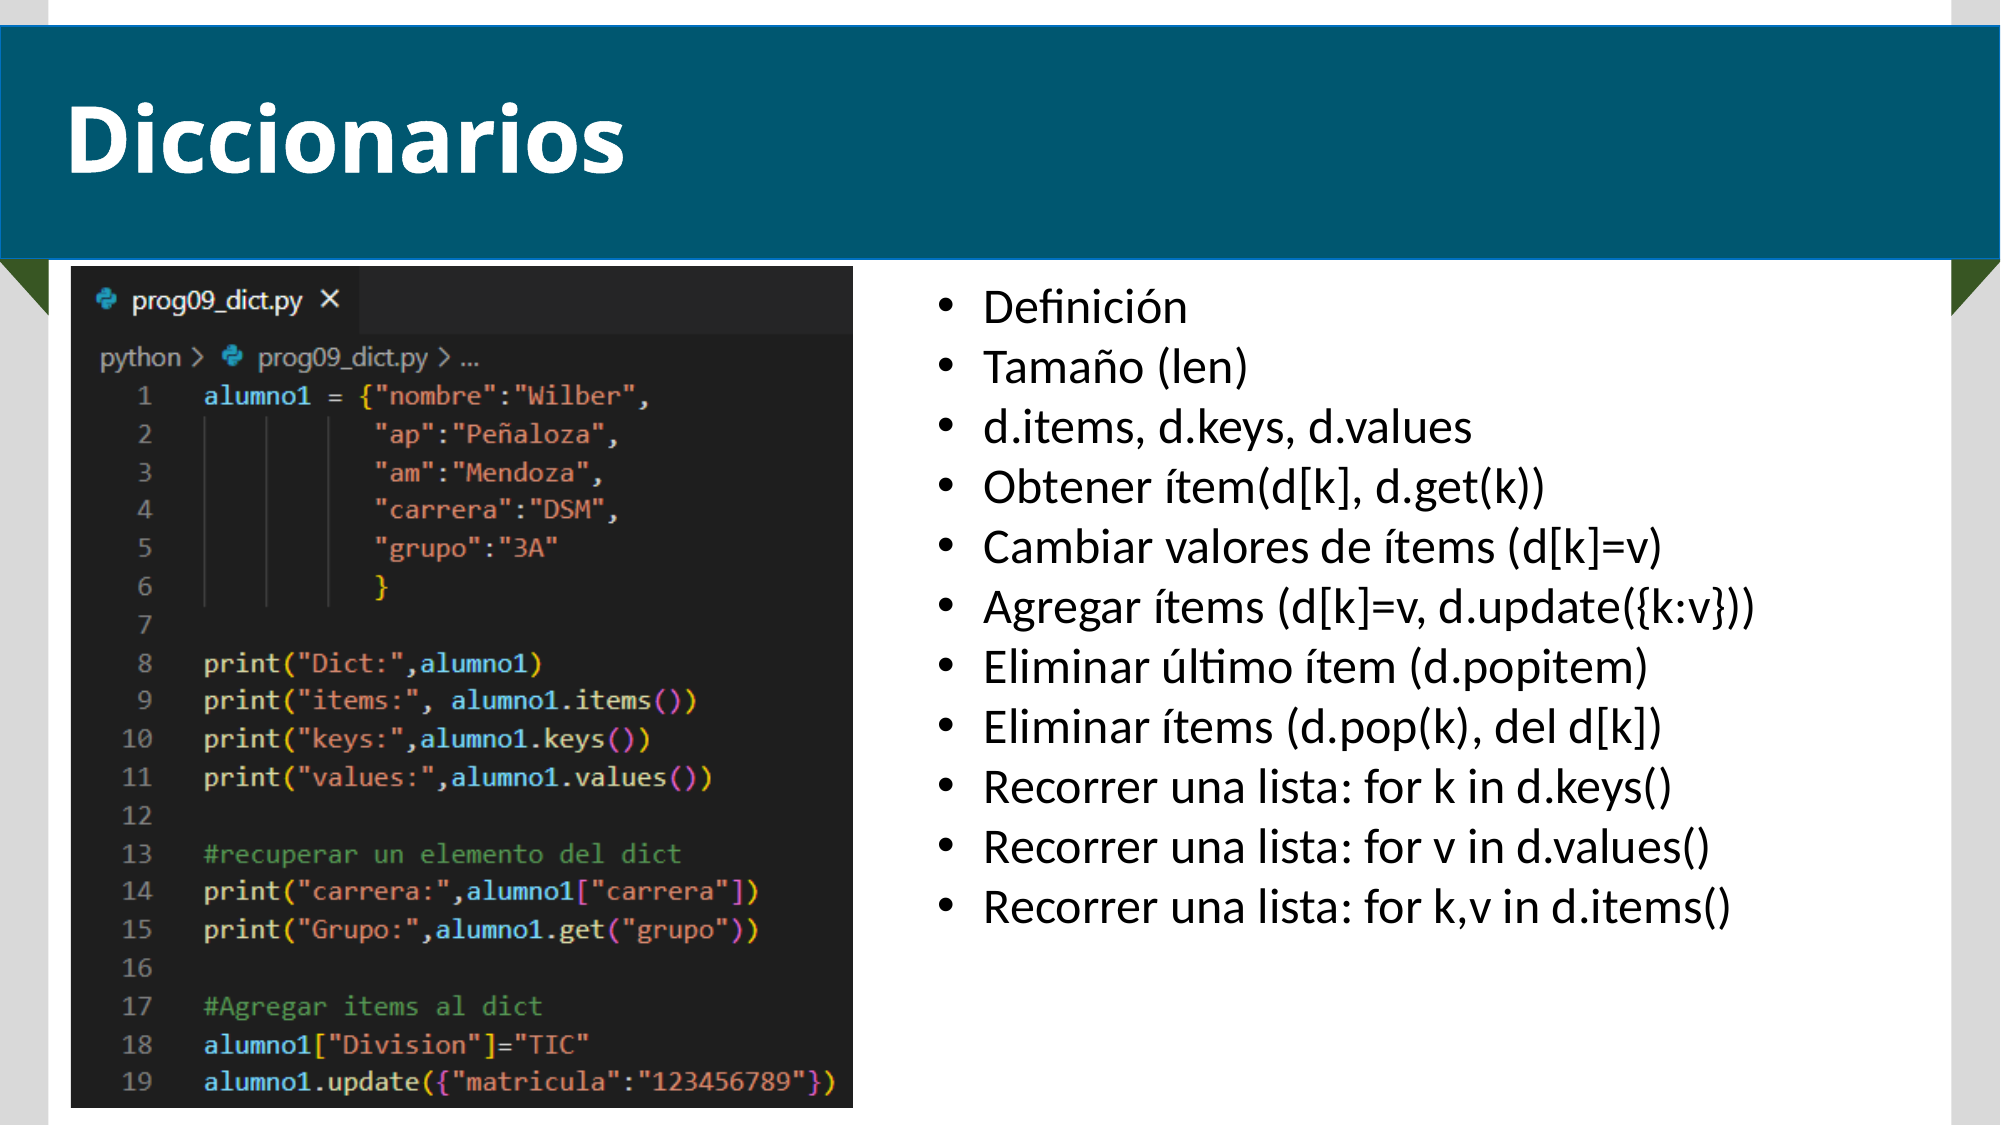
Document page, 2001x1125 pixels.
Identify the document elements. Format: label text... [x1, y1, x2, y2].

text_box Definición Tamaño (len) d.items, d.keys, d.values Obtener ítem(d[k], d.get(k)) Cambiar valores de ítems (d[k]=v) Agregar ítems (d[k]=v, d.update({k:v})) Eliminar último ítem (d.popitem) Eliminar ítems (d.pop(k), del d[k]) Recorrer una lista: for k in d.keys() Recorrer una lista: for v in d.values() Recorrer una lista: for k,v in d.items() [922, 266, 1895, 1002]
picture [70, 266, 853, 1108]
title Diccionarios [48, 34, 1578, 252]
